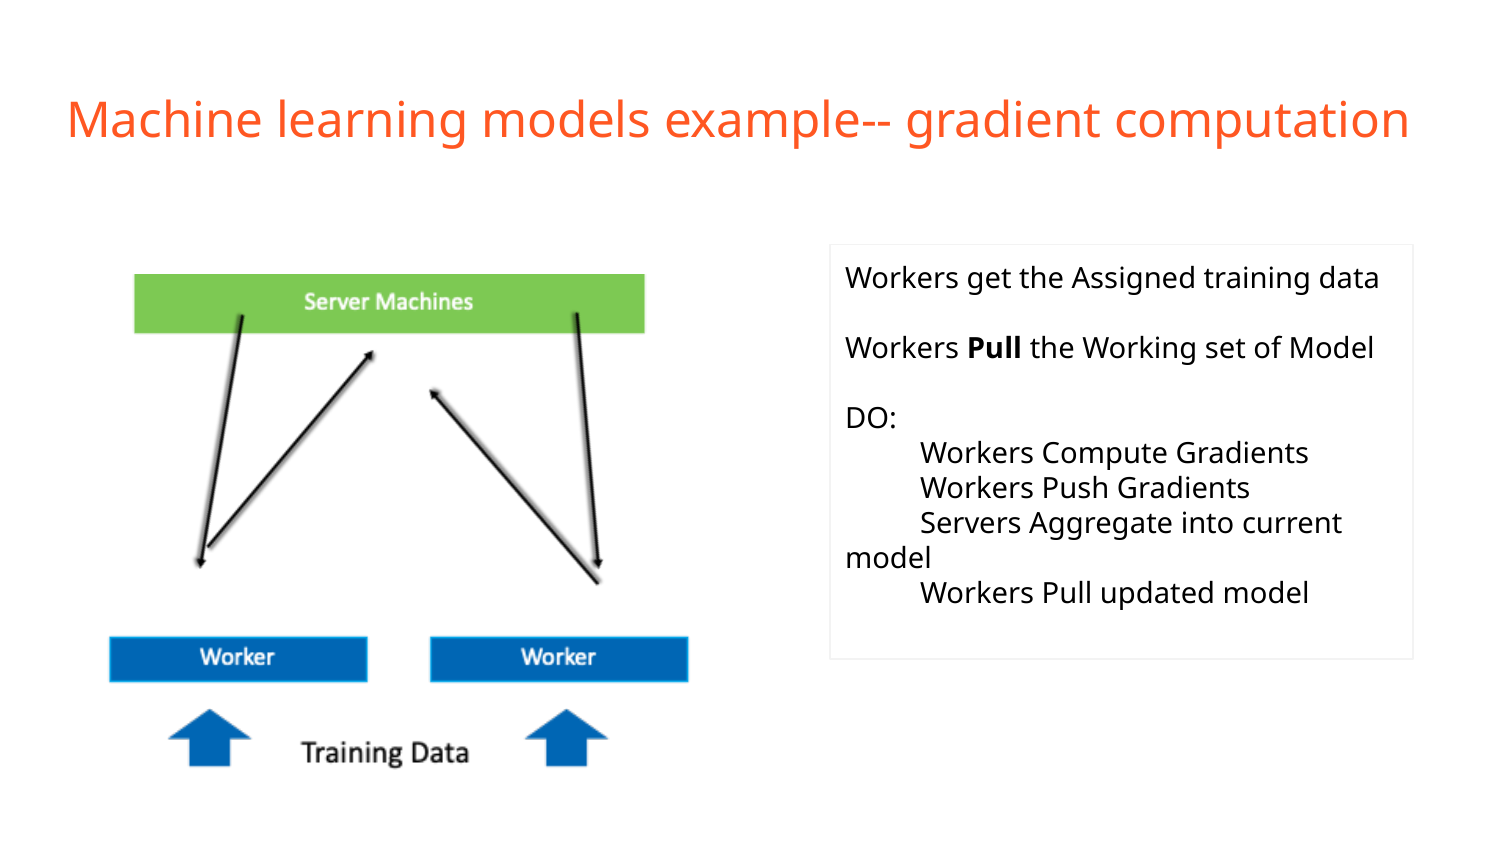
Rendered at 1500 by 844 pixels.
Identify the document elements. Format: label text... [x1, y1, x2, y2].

title Machine learning models example-- gradient computation [51, 72, 1449, 167]
picture [79, 274, 727, 794]
text_box Workers get the Assigned training data Workers Pull the Working set of Model DO: Workers Compute Gradients Workers Push Gradients Servers Aggregate into current model Workers Pull updated model [830, 244, 1414, 660]
